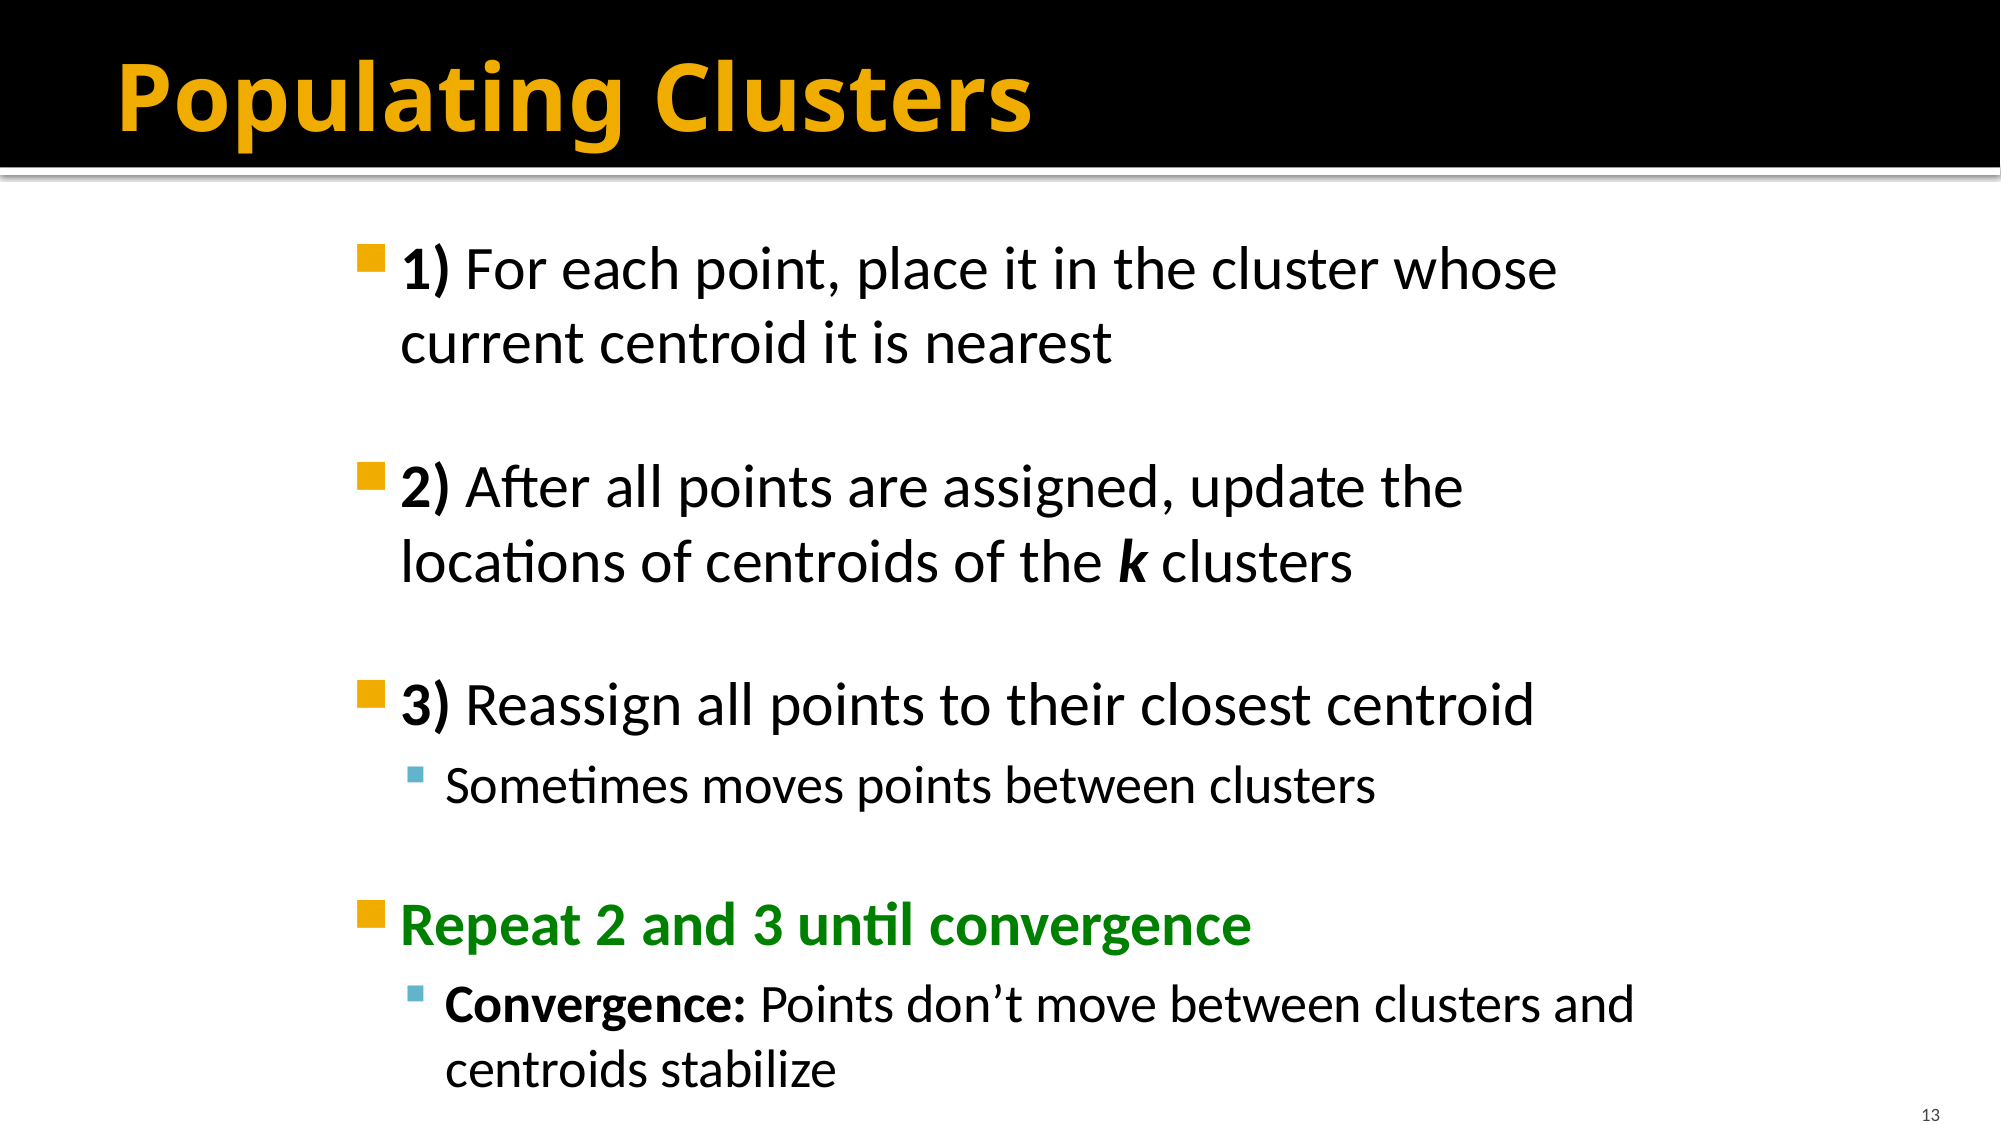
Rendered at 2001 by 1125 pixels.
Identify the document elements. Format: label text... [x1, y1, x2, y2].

list 1) For each point, place it in the cluster whose current centroid it is nearest 2) After all points are assigned, update the locations of centroids of the k clusters 3) Reassign all points to their closest centroid Sometimes moves points between clusters Repeat 2 and 3 until convergence Convergence: Points don’t move between clusters and centroids stabilize [324, 212, 1713, 1113]
slide_number 13 [1794, 1080, 1955, 1125]
title Populating Clusters [99, 12, 1900, 175]
